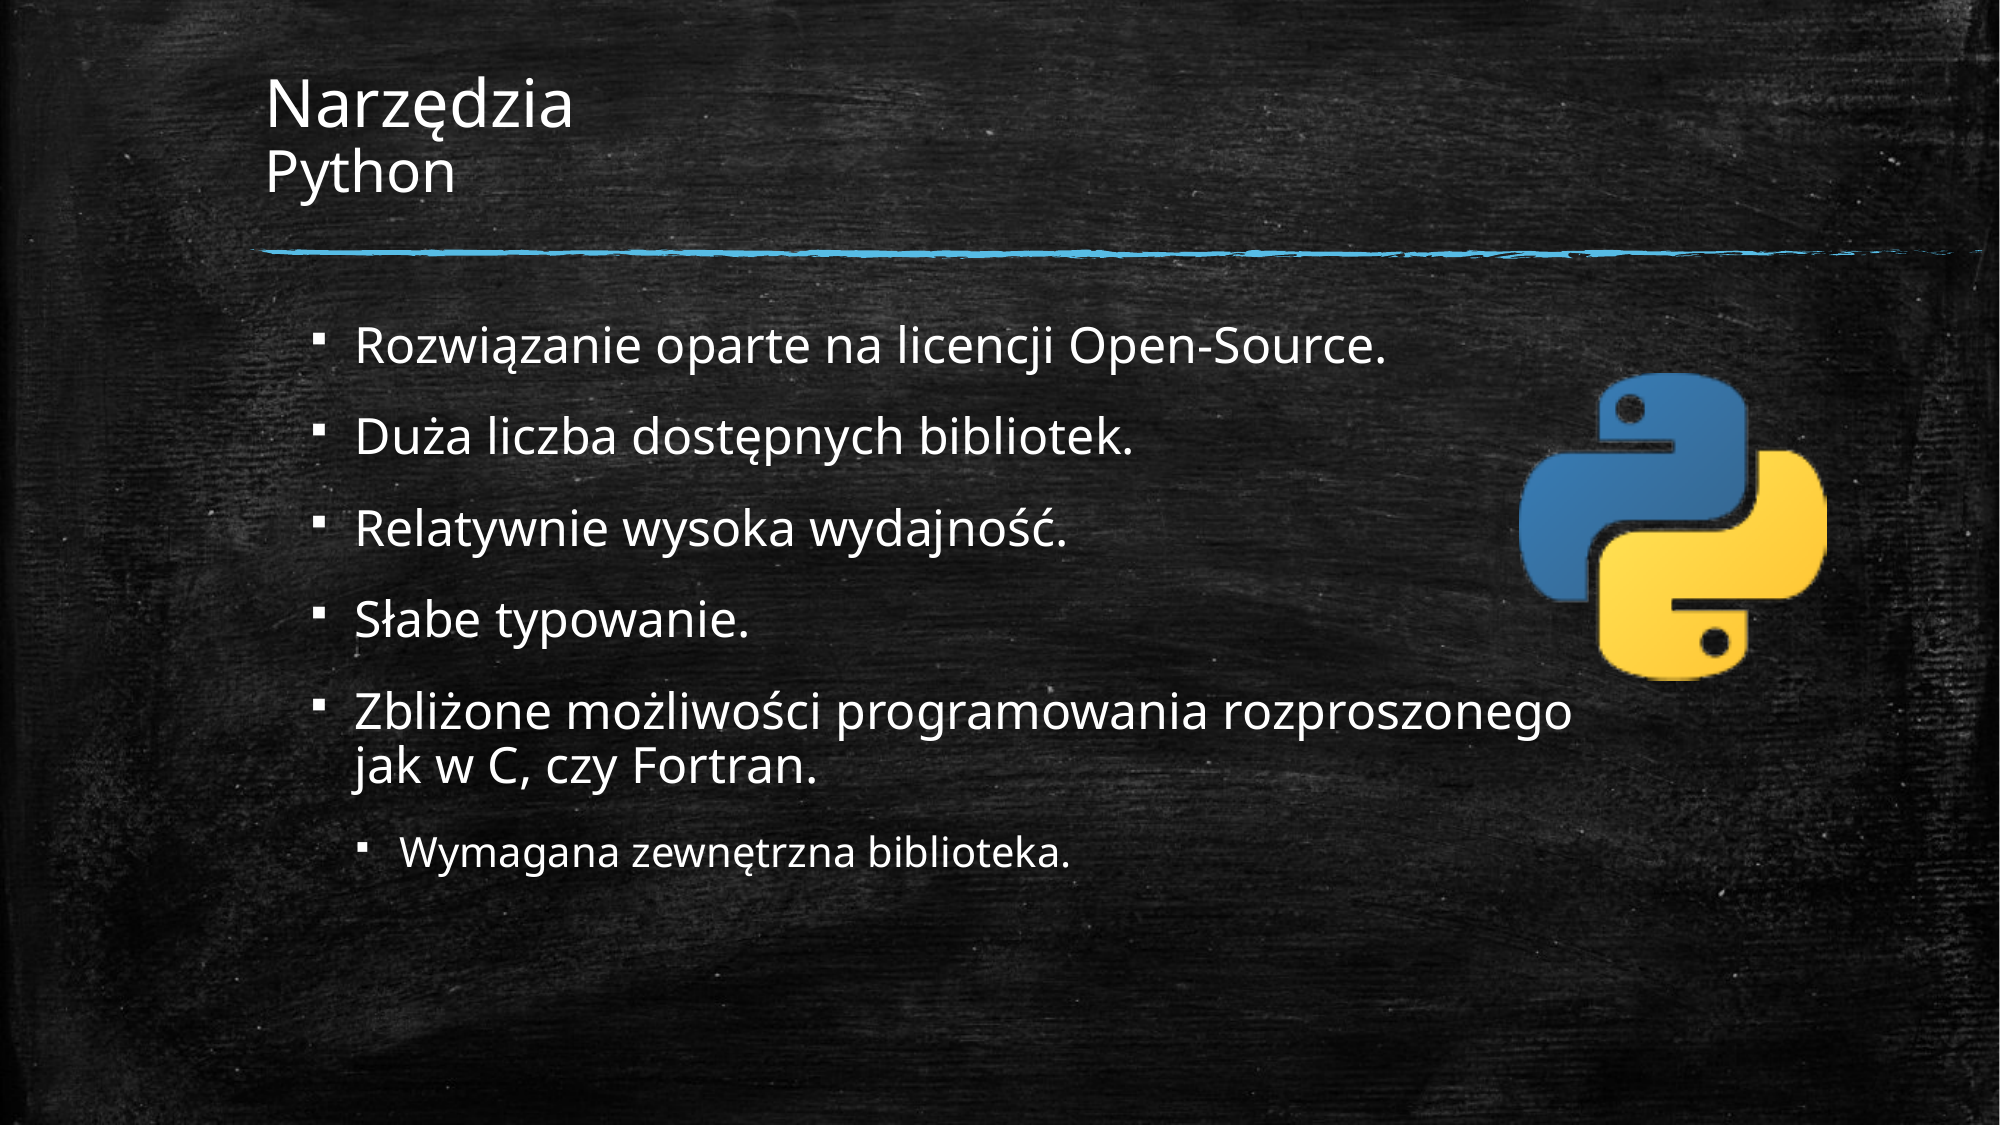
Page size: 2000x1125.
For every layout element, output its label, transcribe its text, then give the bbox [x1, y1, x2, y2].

list Rozwiązanie oparte na licencji Open-Source. Duża liczba dostępnych bibliotek. Relatywnie wysoka wydajność. Słabe typowanie. Zbliżone możliwości programowania rozproszonego jak w C, czy Fortran. Wymagana zewnętrzna biblioteka. [249, 312, 1792, 1013]
title Narzędzia Python [249, 45, 1750, 213]
picture [1519, 373, 1827, 681]
